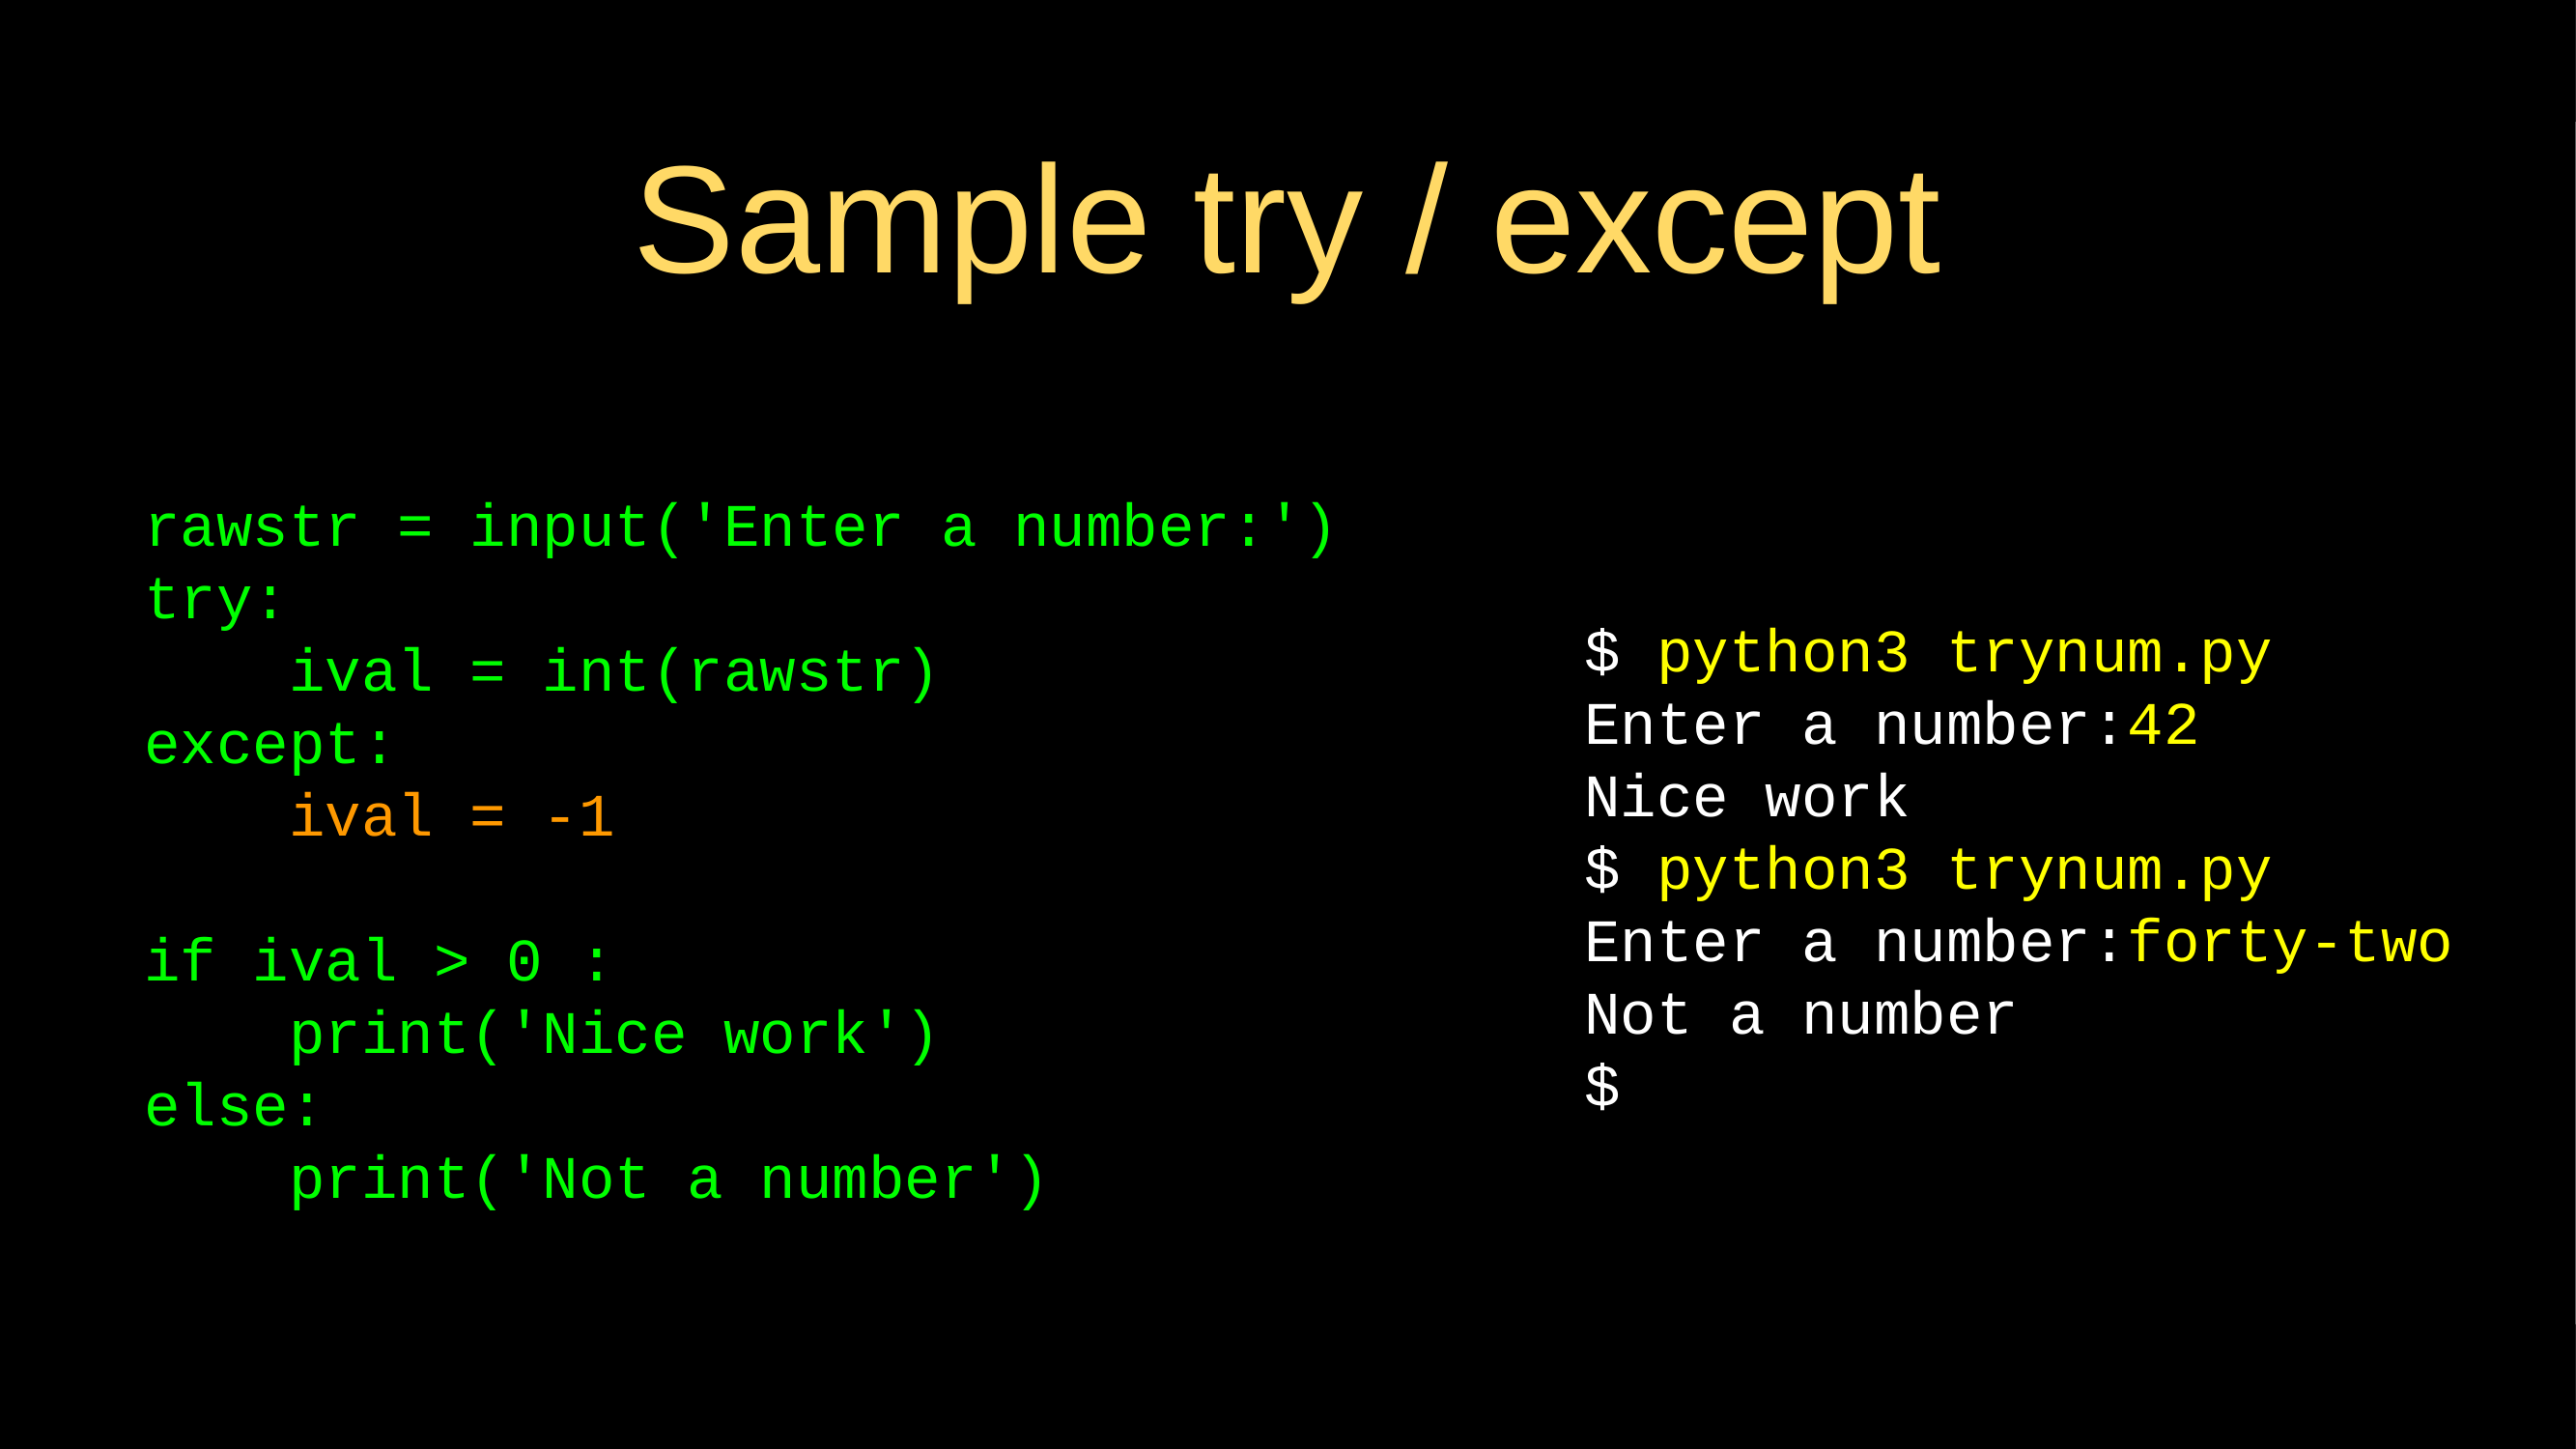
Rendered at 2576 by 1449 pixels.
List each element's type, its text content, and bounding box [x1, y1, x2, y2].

title Sample try / except [128, 124, 2448, 300]
text_box rawstr = input('Enter a number:') try: ival = int(rawstr) except: ival = -1 if ival > 0 : print('Nice work') else: print('Not a number') [144, 453, 1501, 1243]
text_box $ python3 trynum.py Enter a number:42 Nice work $ python3 trynum.py Enter a number:forty-two Not a number $ [1584, 568, 2526, 1162]
